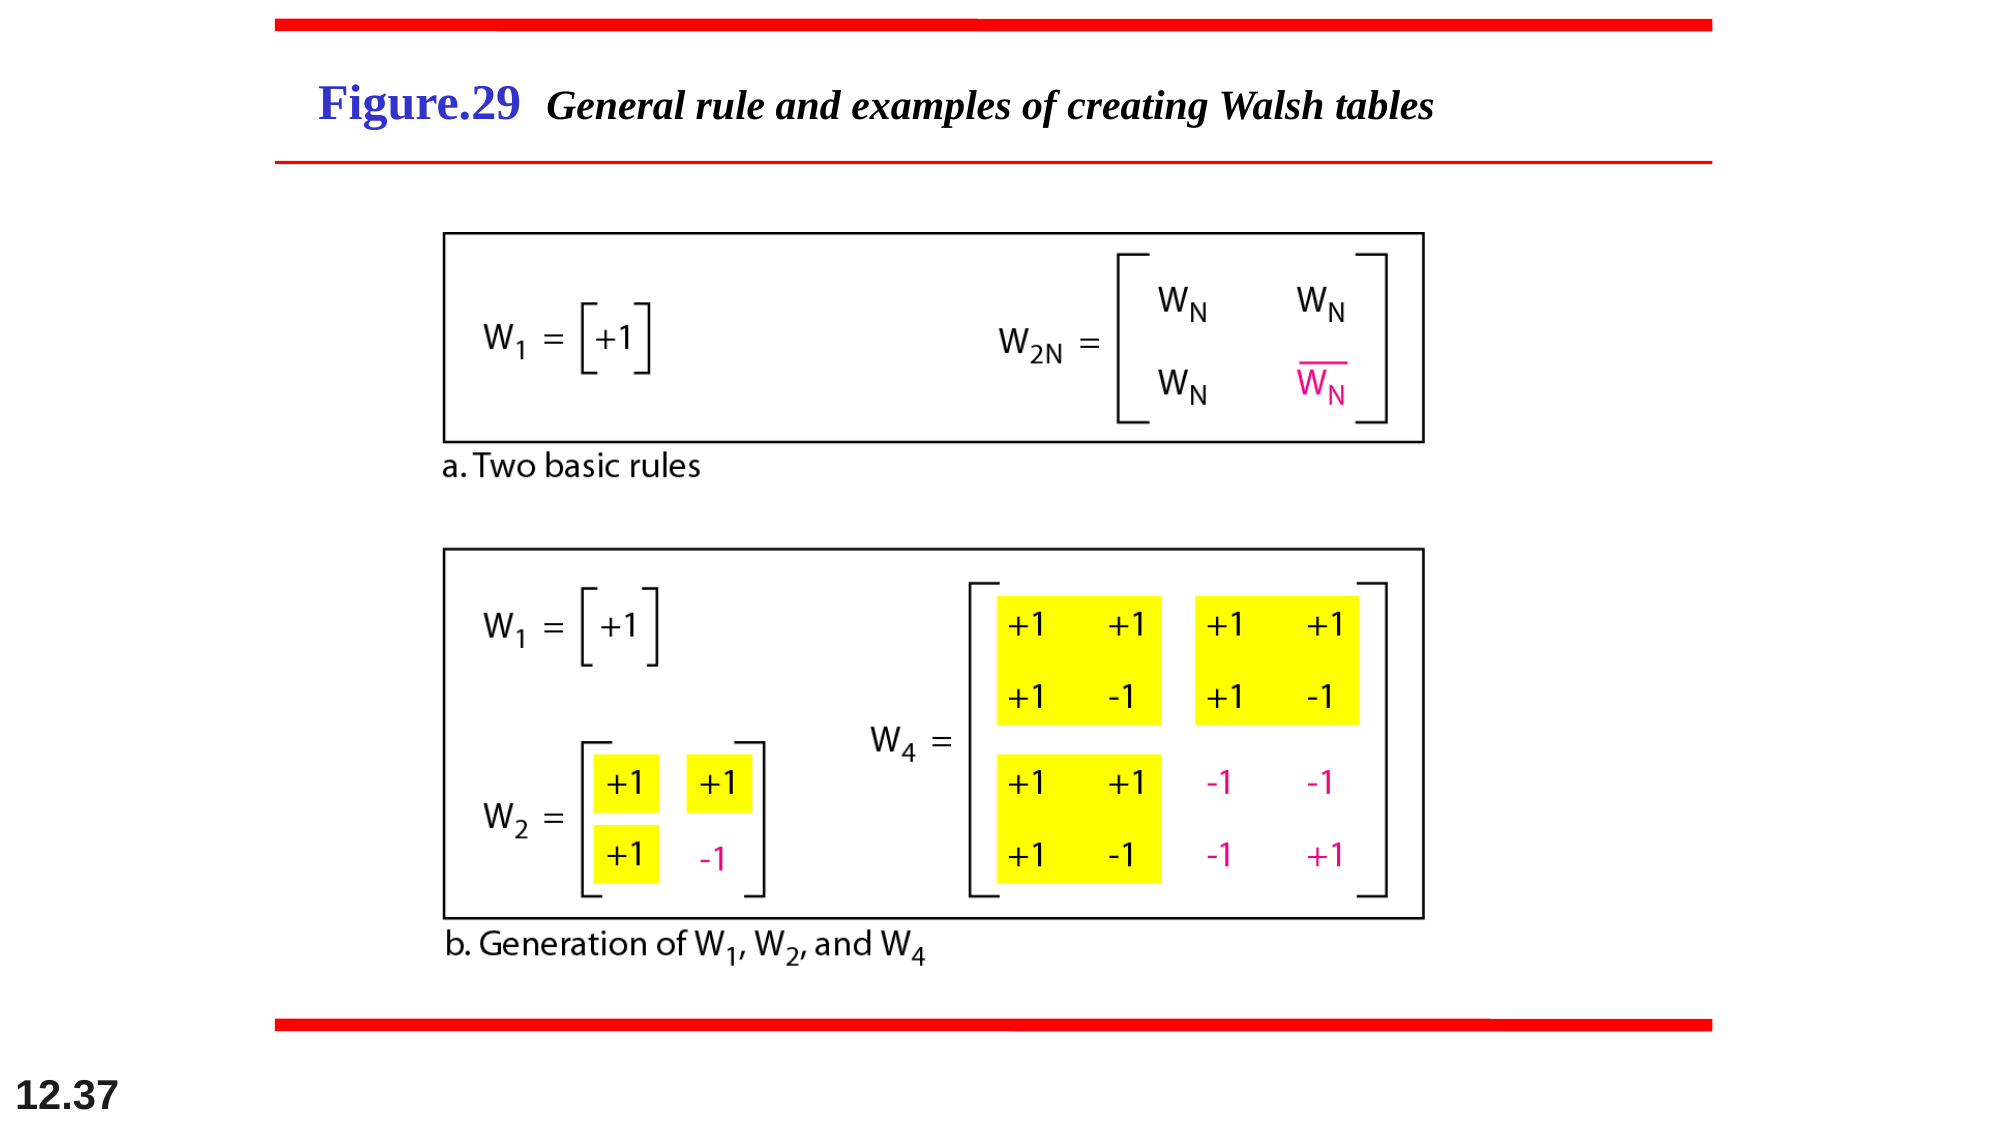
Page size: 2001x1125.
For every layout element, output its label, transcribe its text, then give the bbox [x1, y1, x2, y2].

picture [442, 232, 1425, 975]
slide_number 12.37 [0, 1050, 417, 1125]
text_box Figure.29 General rule and examples of creating Walsh tables [303, 62, 1451, 138]
